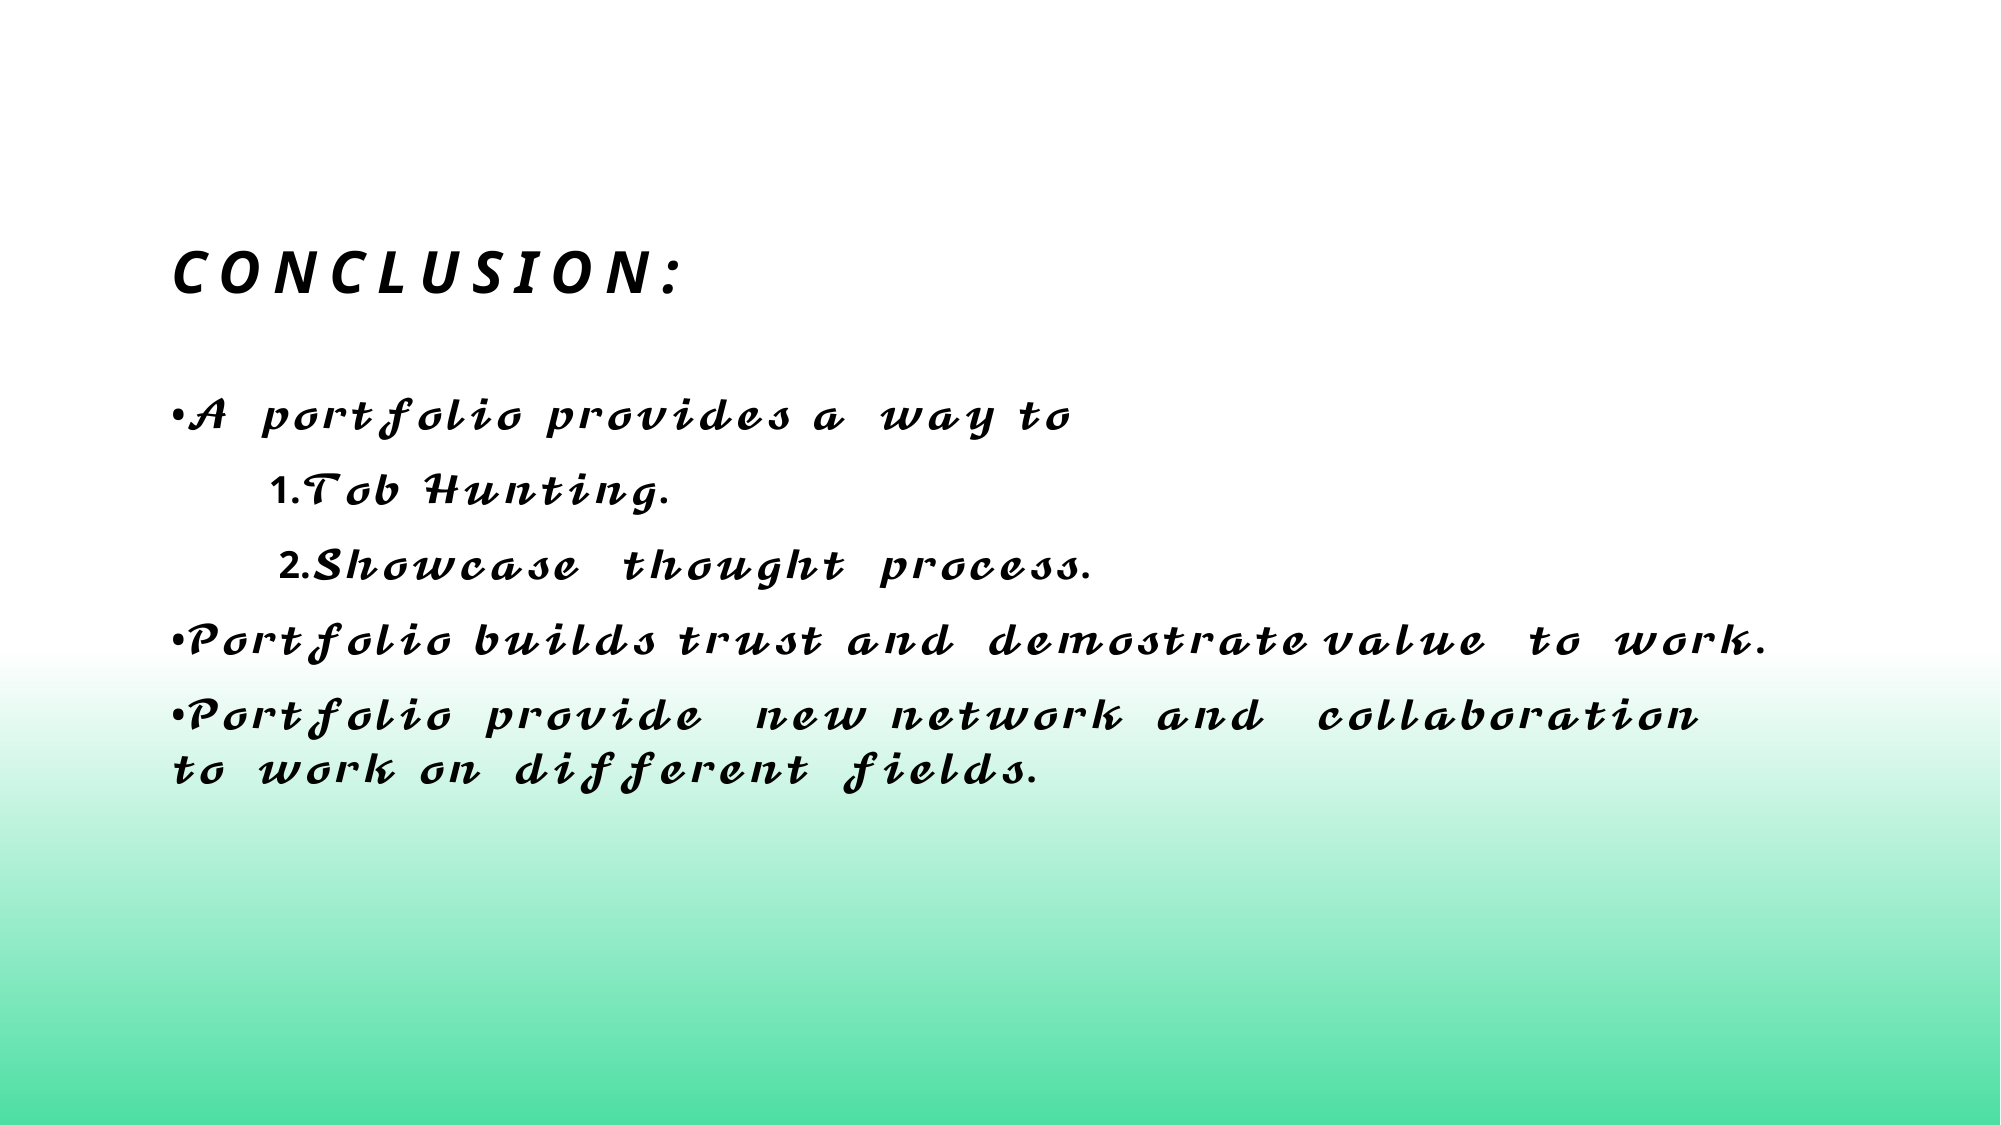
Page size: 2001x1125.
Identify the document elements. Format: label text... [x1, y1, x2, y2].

title CONCLUSION: [156, 124, 1844, 313]
list •𝓐 𝓹𝓸𝓻𝓽𝓯𝓸𝓵𝓲𝓸 𝓹𝓻𝓸𝓿𝓲𝓭𝓮𝓼 𝓪 𝔀𝓪𝔂 𝓽𝓸 1.𝓣𝓸𝓫 𝓗𝓾𝓷𝓽𝓲𝓷𝓰. 2.𝓢𝓱𝓸𝔀𝓬𝓪𝓼𝓮 𝓽𝓱𝓸𝓾𝓰𝓱𝓽 𝓹𝓻𝓸𝓬𝓮𝓼𝓼. •𝓟𝓸𝓻𝓽𝓯𝓸𝓵𝓲𝓸 𝓫𝓾𝓲𝓵𝓭𝓼 𝓽𝓻𝓾𝓼𝓽 𝓪𝓷𝓭 𝓭𝓮𝓶𝓸𝓼𝓽𝓻𝓪𝓽𝓮 𝓿𝓪𝓵𝓾𝓮 𝓽𝓸 𝔀𝓸𝓻𝓴. •𝓟𝓸𝓻𝓽𝓯𝓸𝓵𝓲𝓸 𝓹𝓻𝓸𝓿𝓲𝓭𝓮 𝓷𝓮𝔀 𝓷𝓮𝓽𝔀𝓸𝓻𝓴 𝓪𝓷𝓭 𝓬𝓸𝓵𝓵𝓪𝓫𝓸𝓻𝓪𝓽𝓲𝓸𝓷 𝓽𝓸 𝔀𝓸𝓻𝓴 𝓸𝓷 𝓭𝓲𝓯𝓯𝓮𝓻𝓮𝓷𝓽 𝓯𝓲𝓮𝓵𝓭𝓼. [156, 375, 1844, 879]
